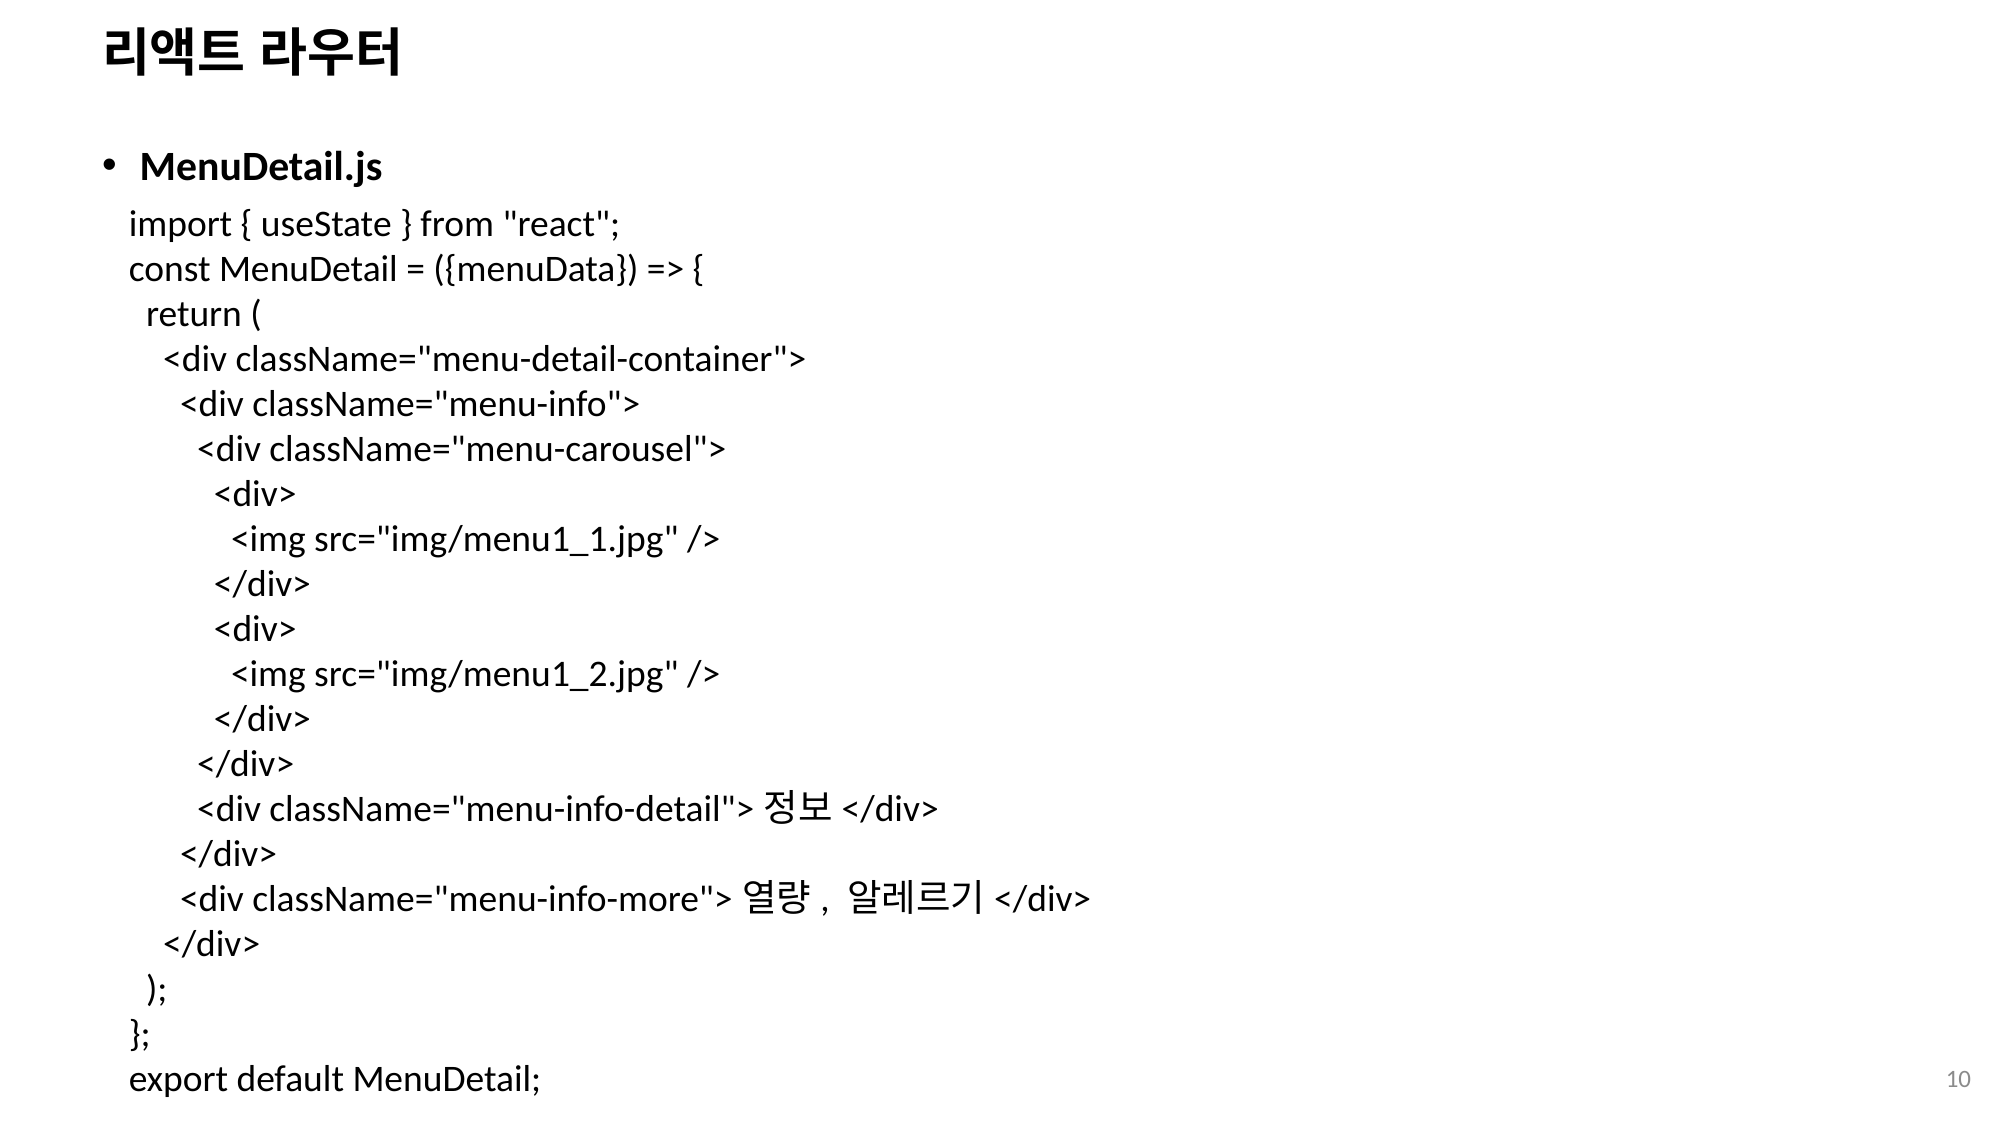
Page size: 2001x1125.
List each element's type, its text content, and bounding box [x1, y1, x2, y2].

slide_number 10 [1536, 1047, 1987, 1108]
text_box import { useState } from "react"; const MenuDetail = ({menuData}) => { return ( <div className="menu-detail-container"> <div className="menu-info"> <div className="menu-carousel"> <div> <img src="img/menu1_1.jpg" /> </div> <div> <img src="img/menu1_2.jpg" /> </div> </div> <div className="menu-info-detail">정보</div> </div> <div className="menu-info-more">열량, 알레르기</div> </div> ); }; export default MenuDetail; [114, 191, 1115, 1106]
title 리액트 라우터 [87, 26, 1812, 83]
list MenuDetail.js [87, 106, 1946, 1073]
